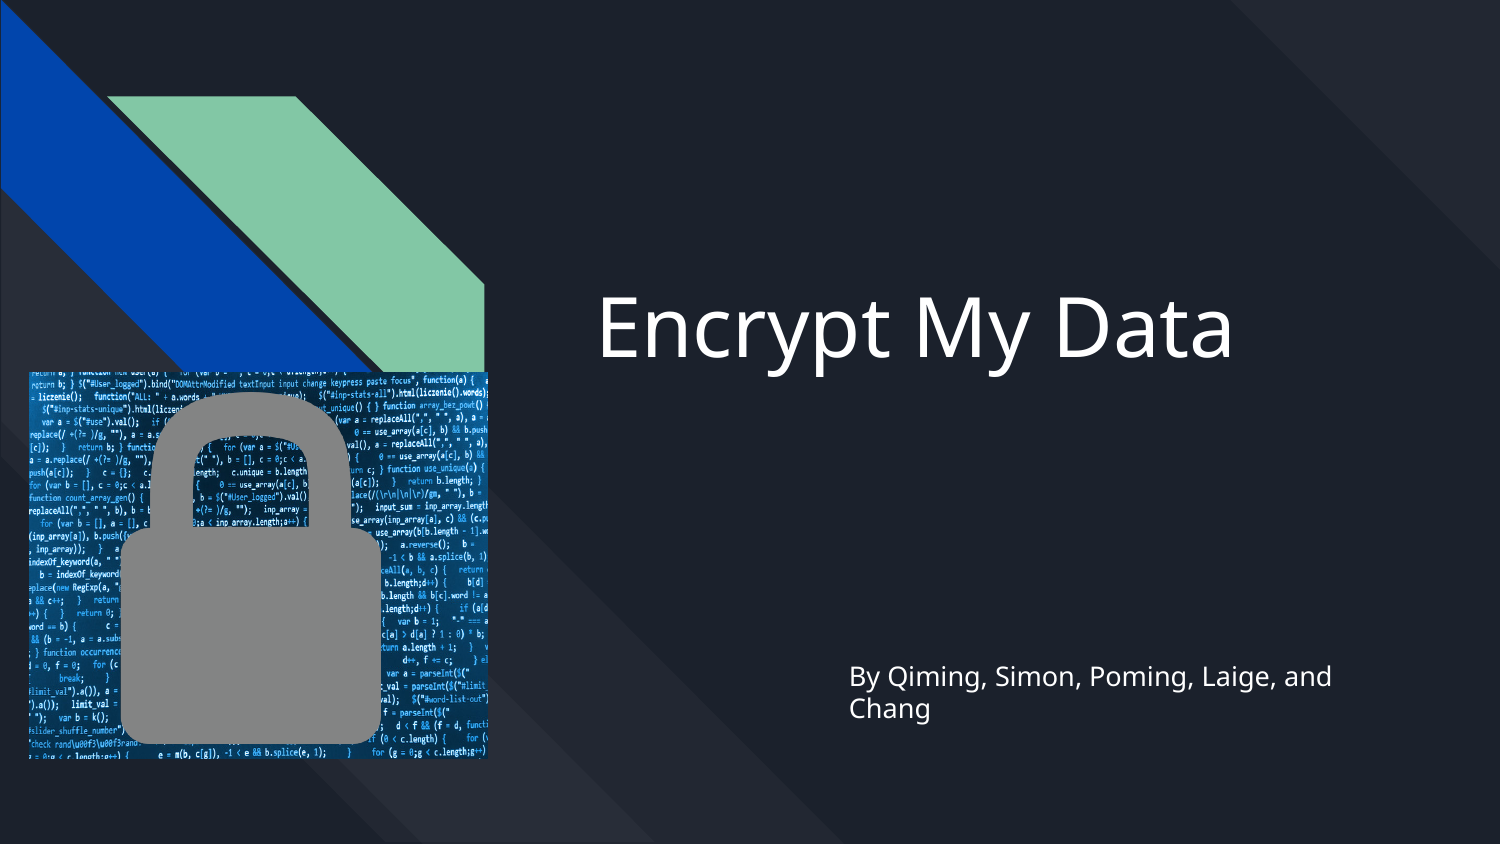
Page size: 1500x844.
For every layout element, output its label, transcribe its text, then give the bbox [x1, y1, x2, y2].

subtitle By Qiming, Simon, Poming, Laige, and Chang [833, 643, 1404, 727]
title Encrypt My Data [580, 258, 1404, 518]
picture [29, 372, 488, 759]
